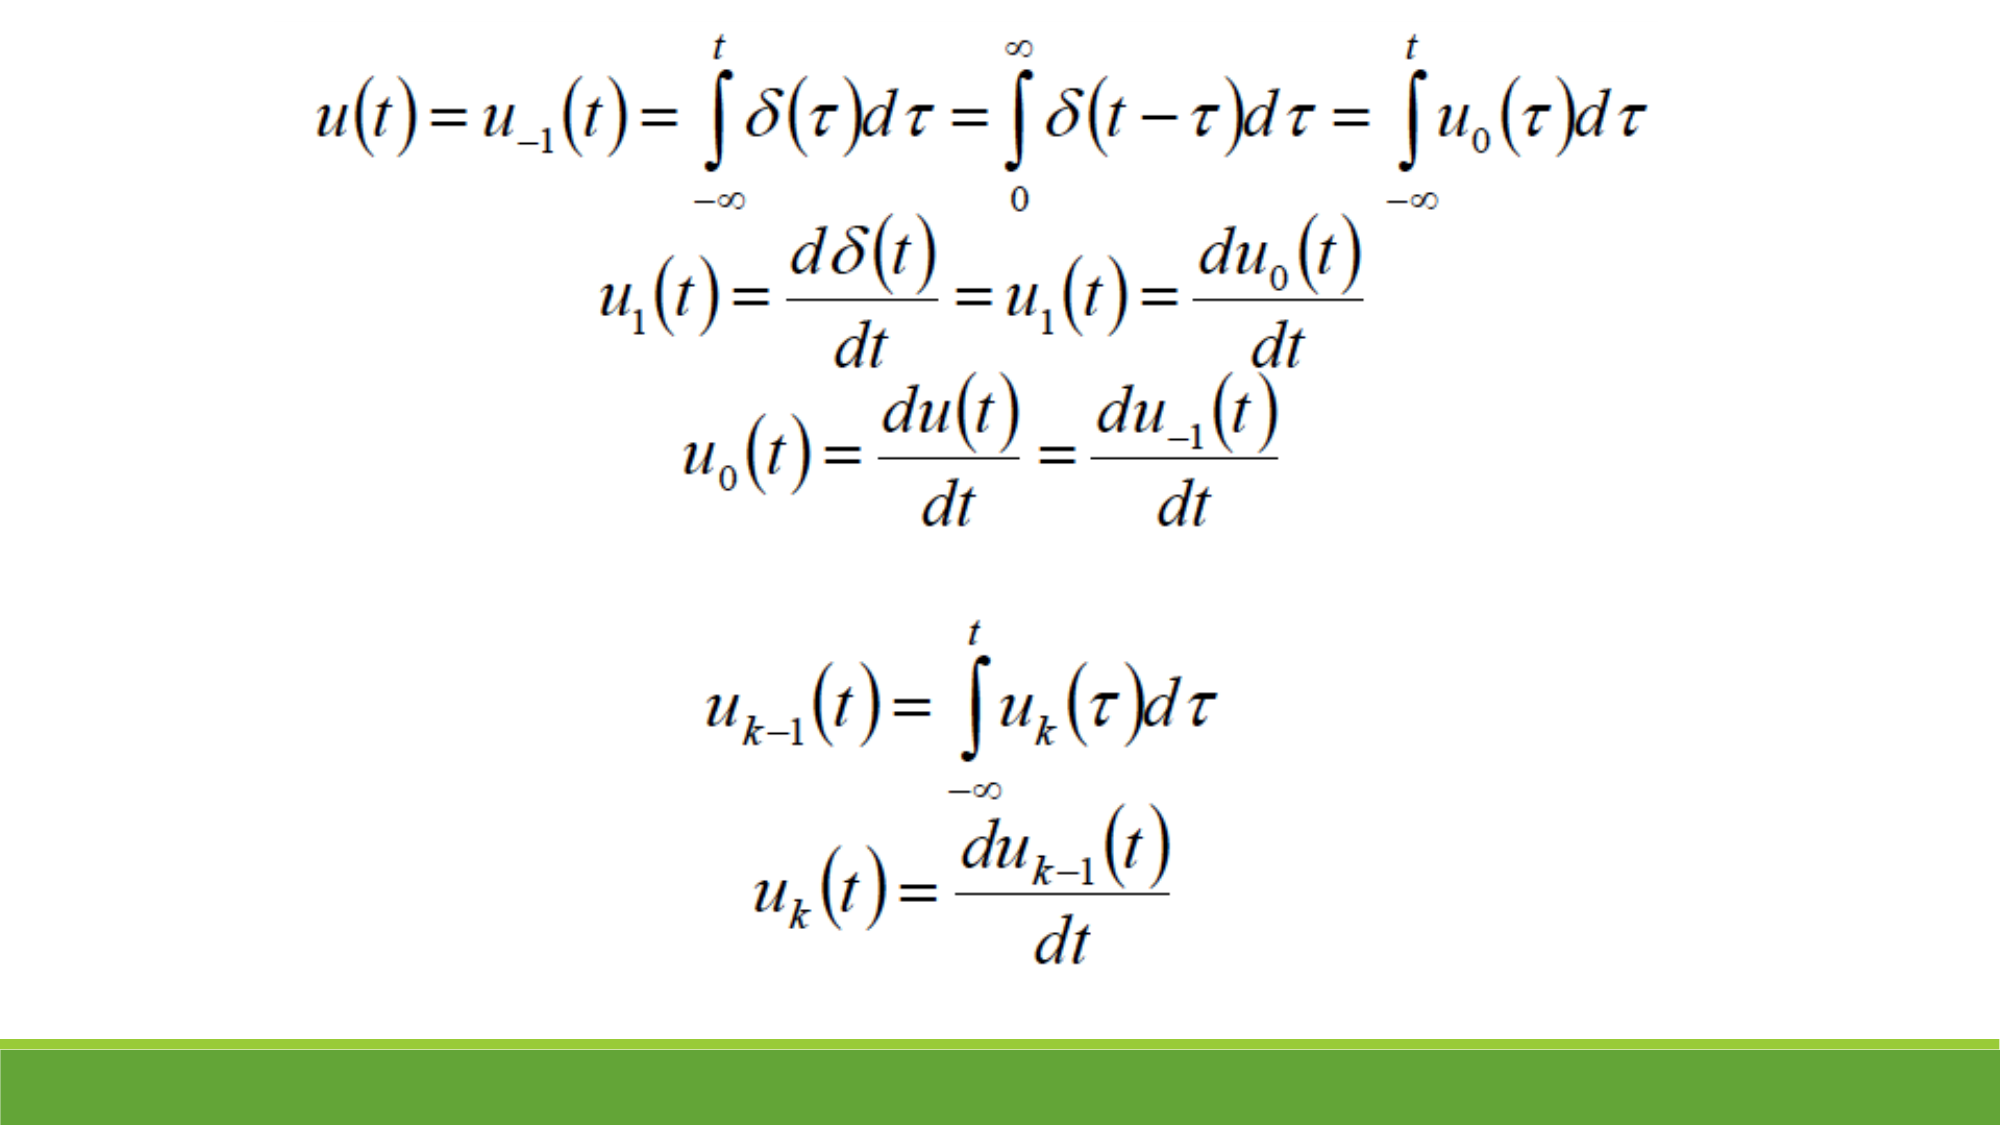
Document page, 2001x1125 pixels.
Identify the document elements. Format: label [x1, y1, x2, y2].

picture [274, 19, 1659, 1004]
